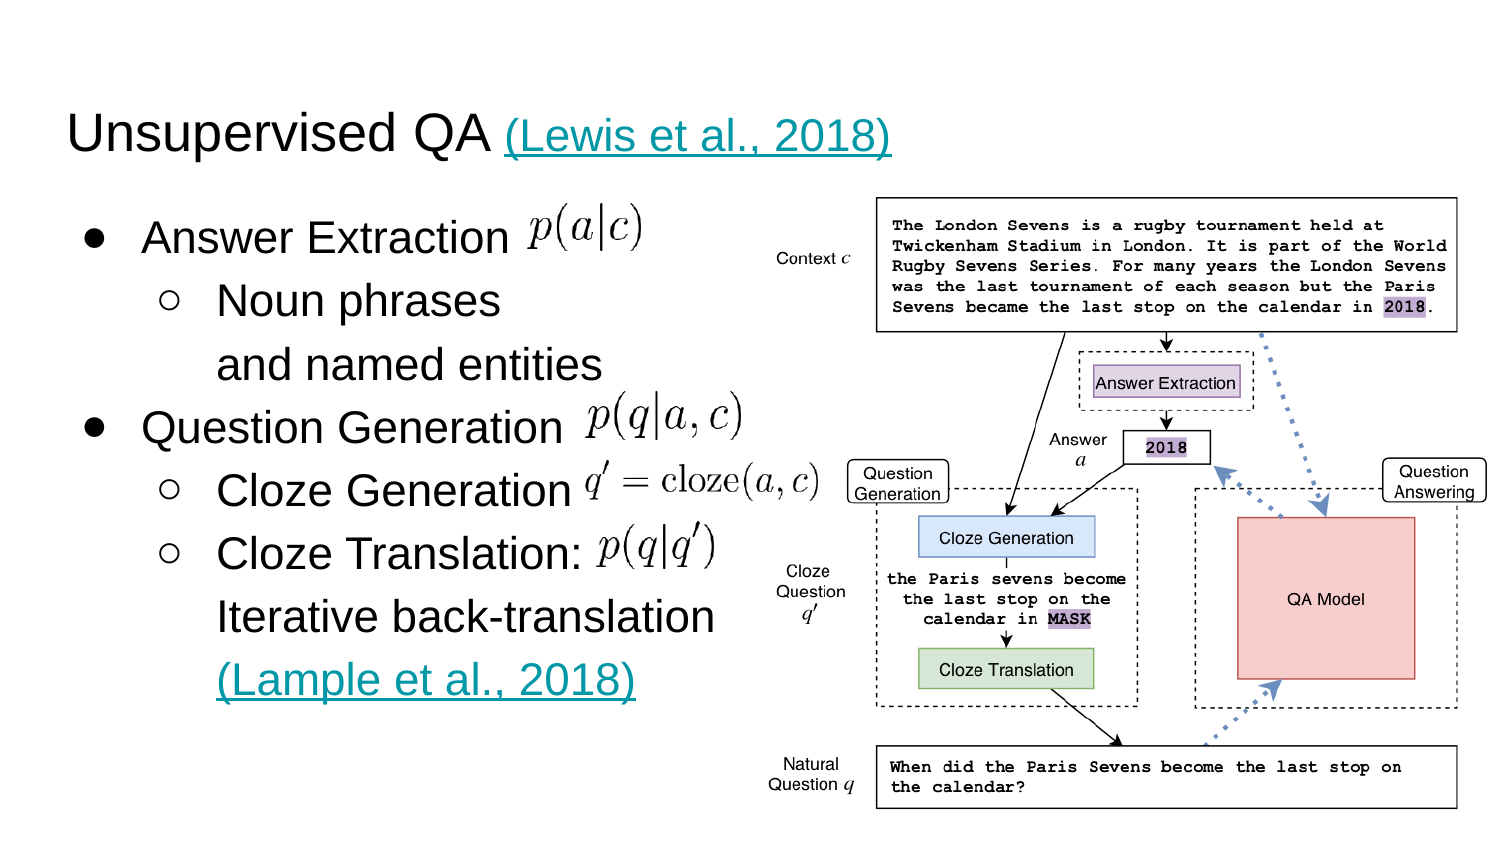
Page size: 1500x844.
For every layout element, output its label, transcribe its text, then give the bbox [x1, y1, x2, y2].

picture [526, 203, 641, 252]
title Unsupervised QA (Lewis et al., 2018) [51, 72, 1449, 167]
picture [584, 391, 742, 440]
list Answer Extraction Noun phrases and named entities Question Generation Cloze Generation Cloze Translation: Iterative back-translation (Lample et al., 2018) [51, 184, 1449, 791]
picture [584, 195, 1488, 811]
picture [595, 520, 715, 569]
